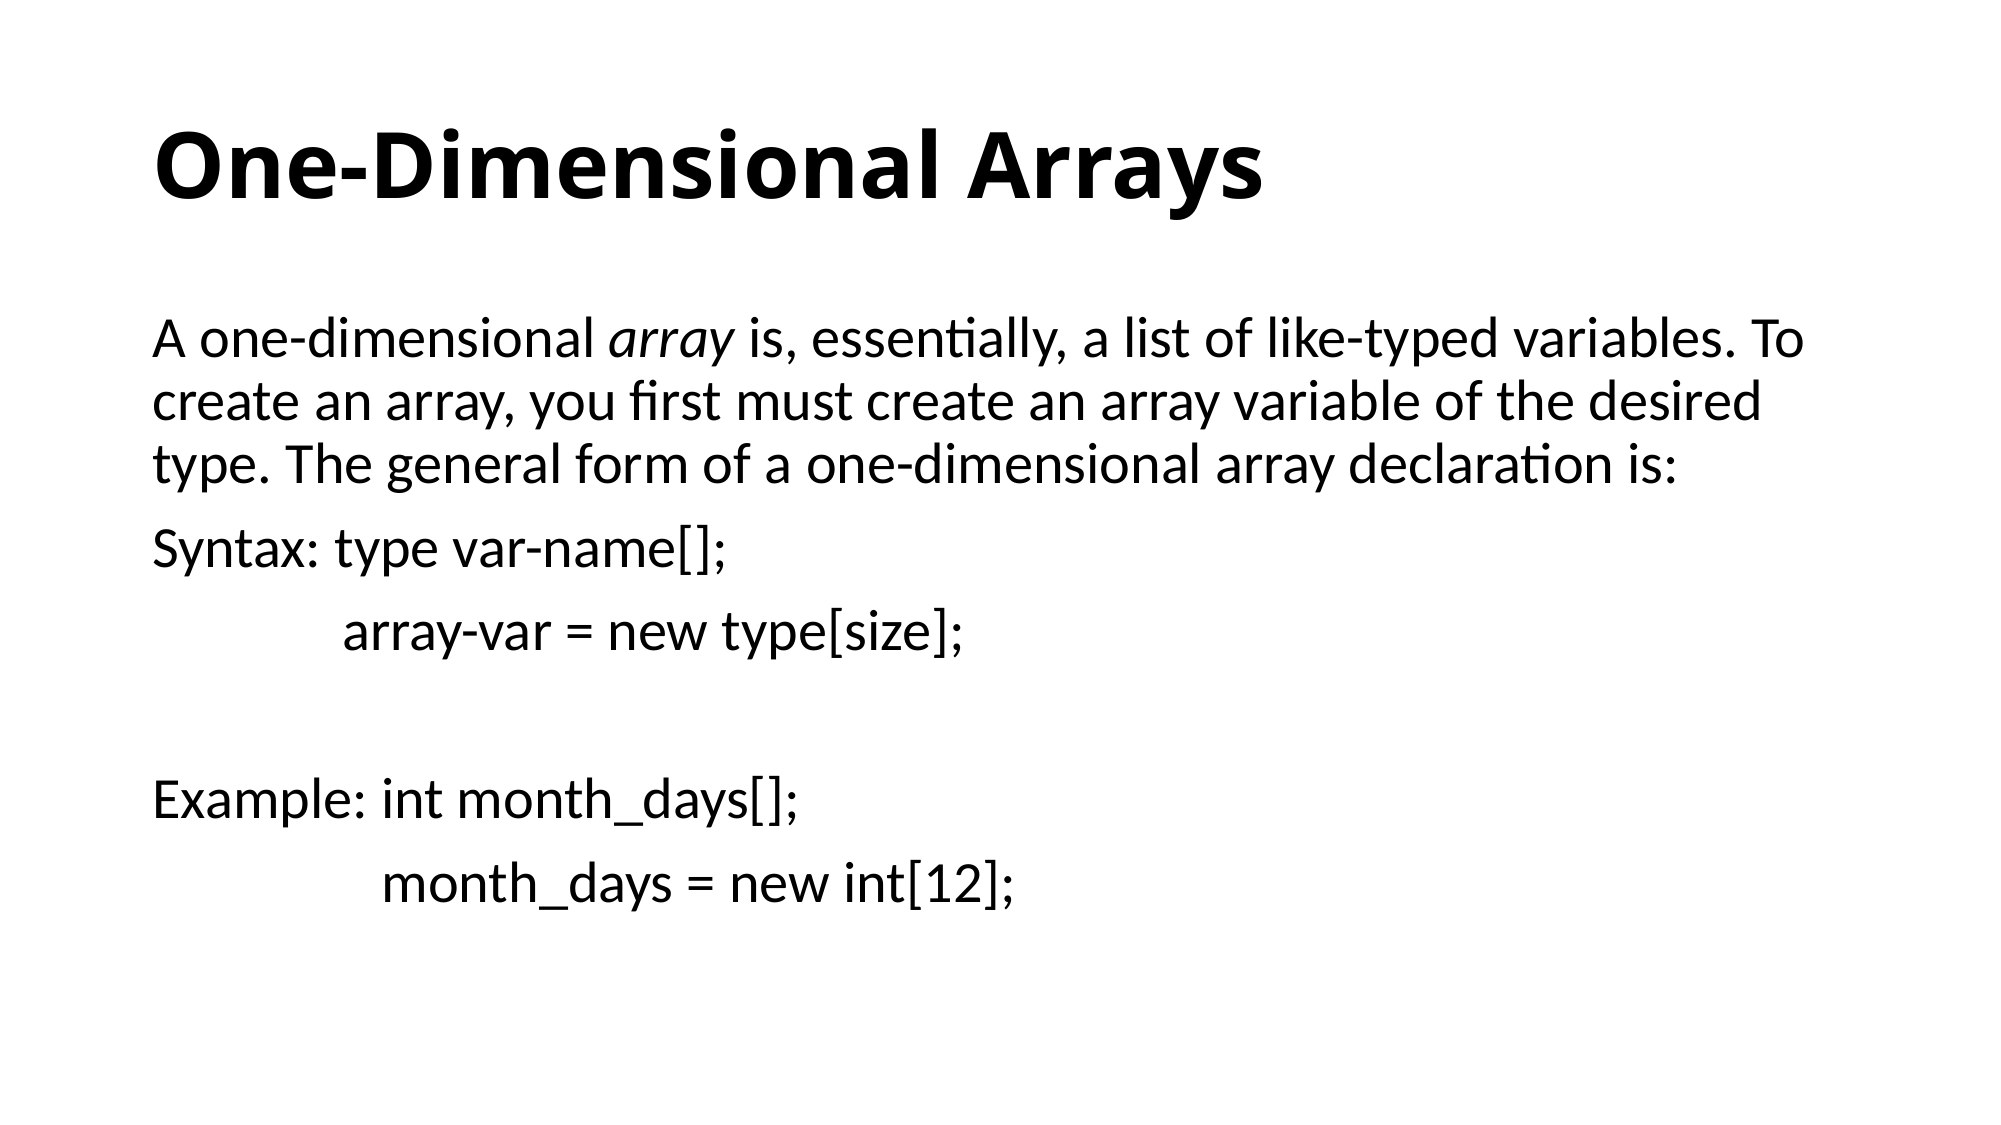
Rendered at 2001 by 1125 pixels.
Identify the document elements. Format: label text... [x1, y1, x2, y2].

list A one-dimensional array is, essentially, a list of like-typed variables. To create an array, you first must create an array variable of the desired type. The general form of a one-dimensional array declaration is: Syntax: type var-name[]; array-var = new type[size]; Example: int month_days[]; month_days = new int[12]; [137, 299, 1863, 1014]
title One-Dimensional Arrays [137, 59, 1863, 278]
